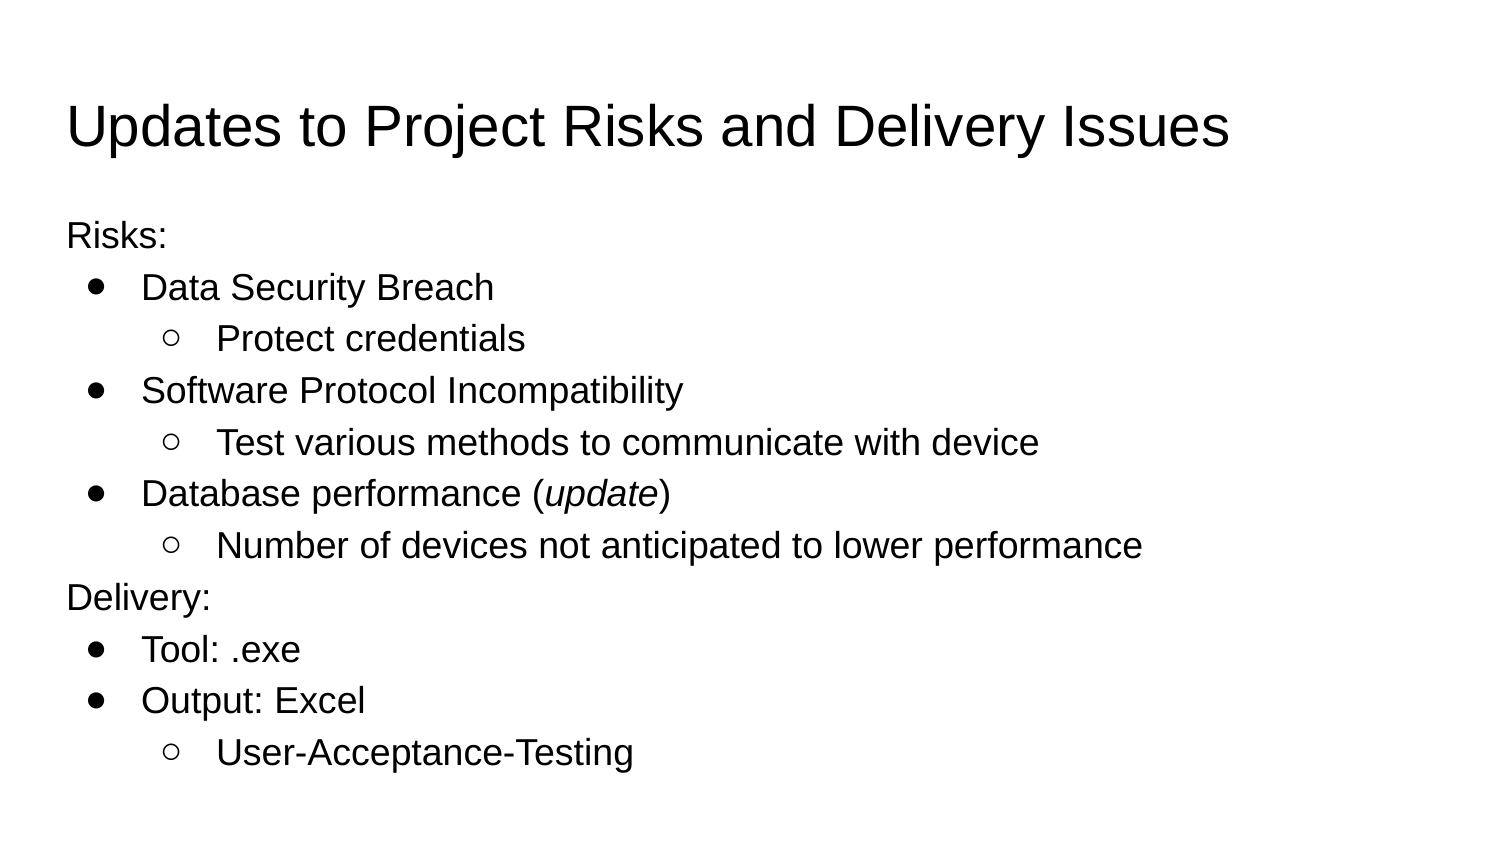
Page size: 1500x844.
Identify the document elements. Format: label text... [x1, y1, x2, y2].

text_box Risks: Data Security Breach Protect credentials Software Protocol Incompatibility Test various methods to communicate with device Database performance (update) Number of devices not anticipated to lower performance Delivery: Tool: .exe Output: Excel User-Acceptance-Testing [51, 189, 1449, 750]
text_box Updates to Project Risks and Delivery Issues [51, 72, 1449, 167]
